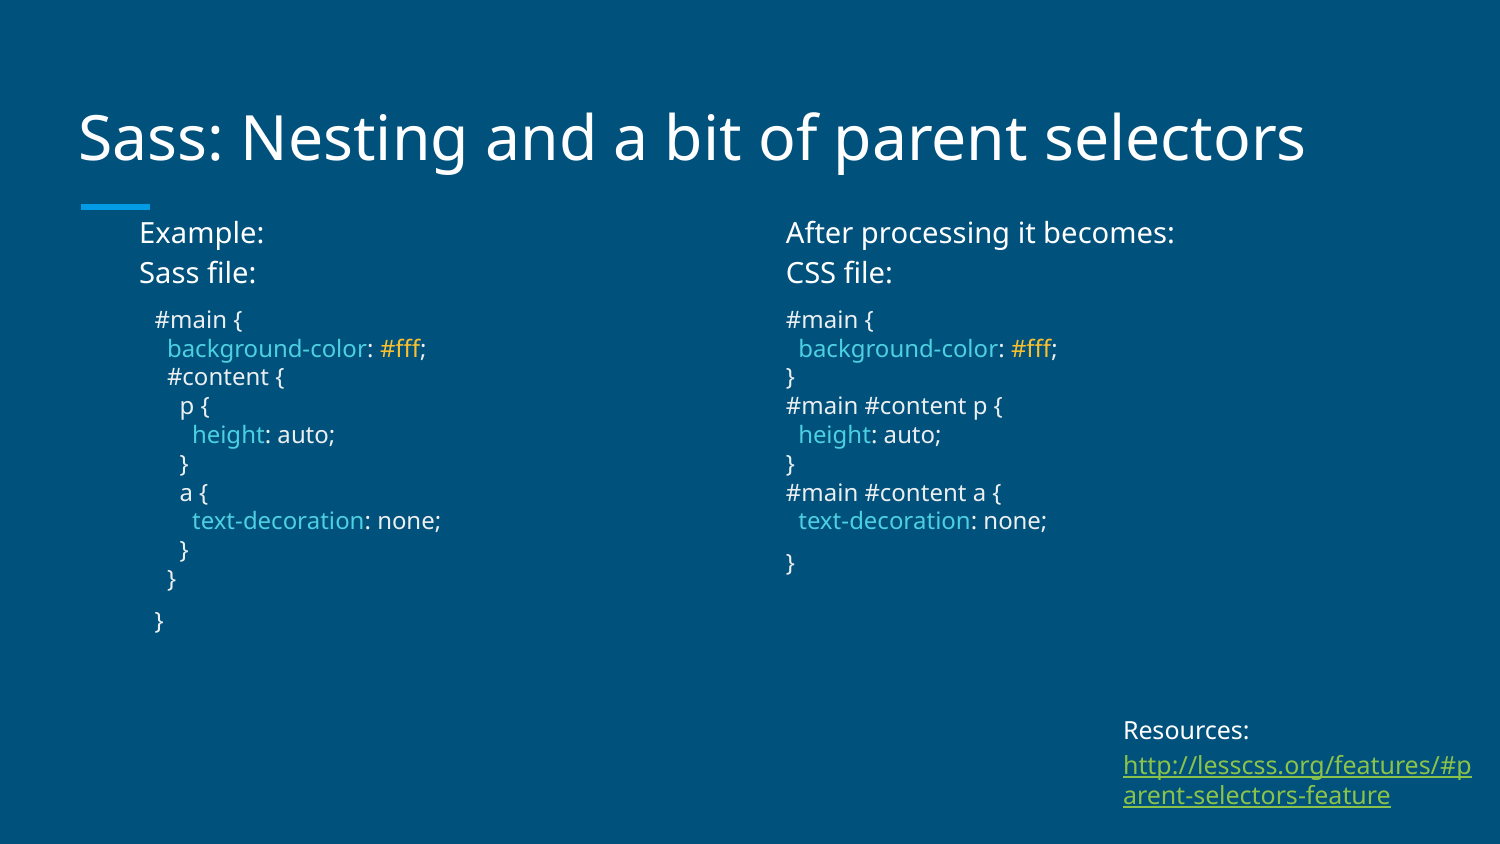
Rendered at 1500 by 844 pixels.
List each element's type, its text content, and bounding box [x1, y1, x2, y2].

list After processing it becomes: CSS file: [770, 194, 1378, 307]
list Resources: http://lesscss.org/features/#parent-selectors-feature [1108, 694, 1500, 833]
text_box #main { background-color: #fff; #content { p { height: auto; } a { text-decoration: none; } } } [139, 289, 632, 782]
text_box #main { background-color: #fff; } #main #content p { height: auto; } #main #content a { text-decoration: none; } [770, 289, 1263, 782]
title Sass: Nesting and a bit of parent selectors [63, 75, 1437, 188]
list Example: Sass file: [124, 194, 731, 307]
